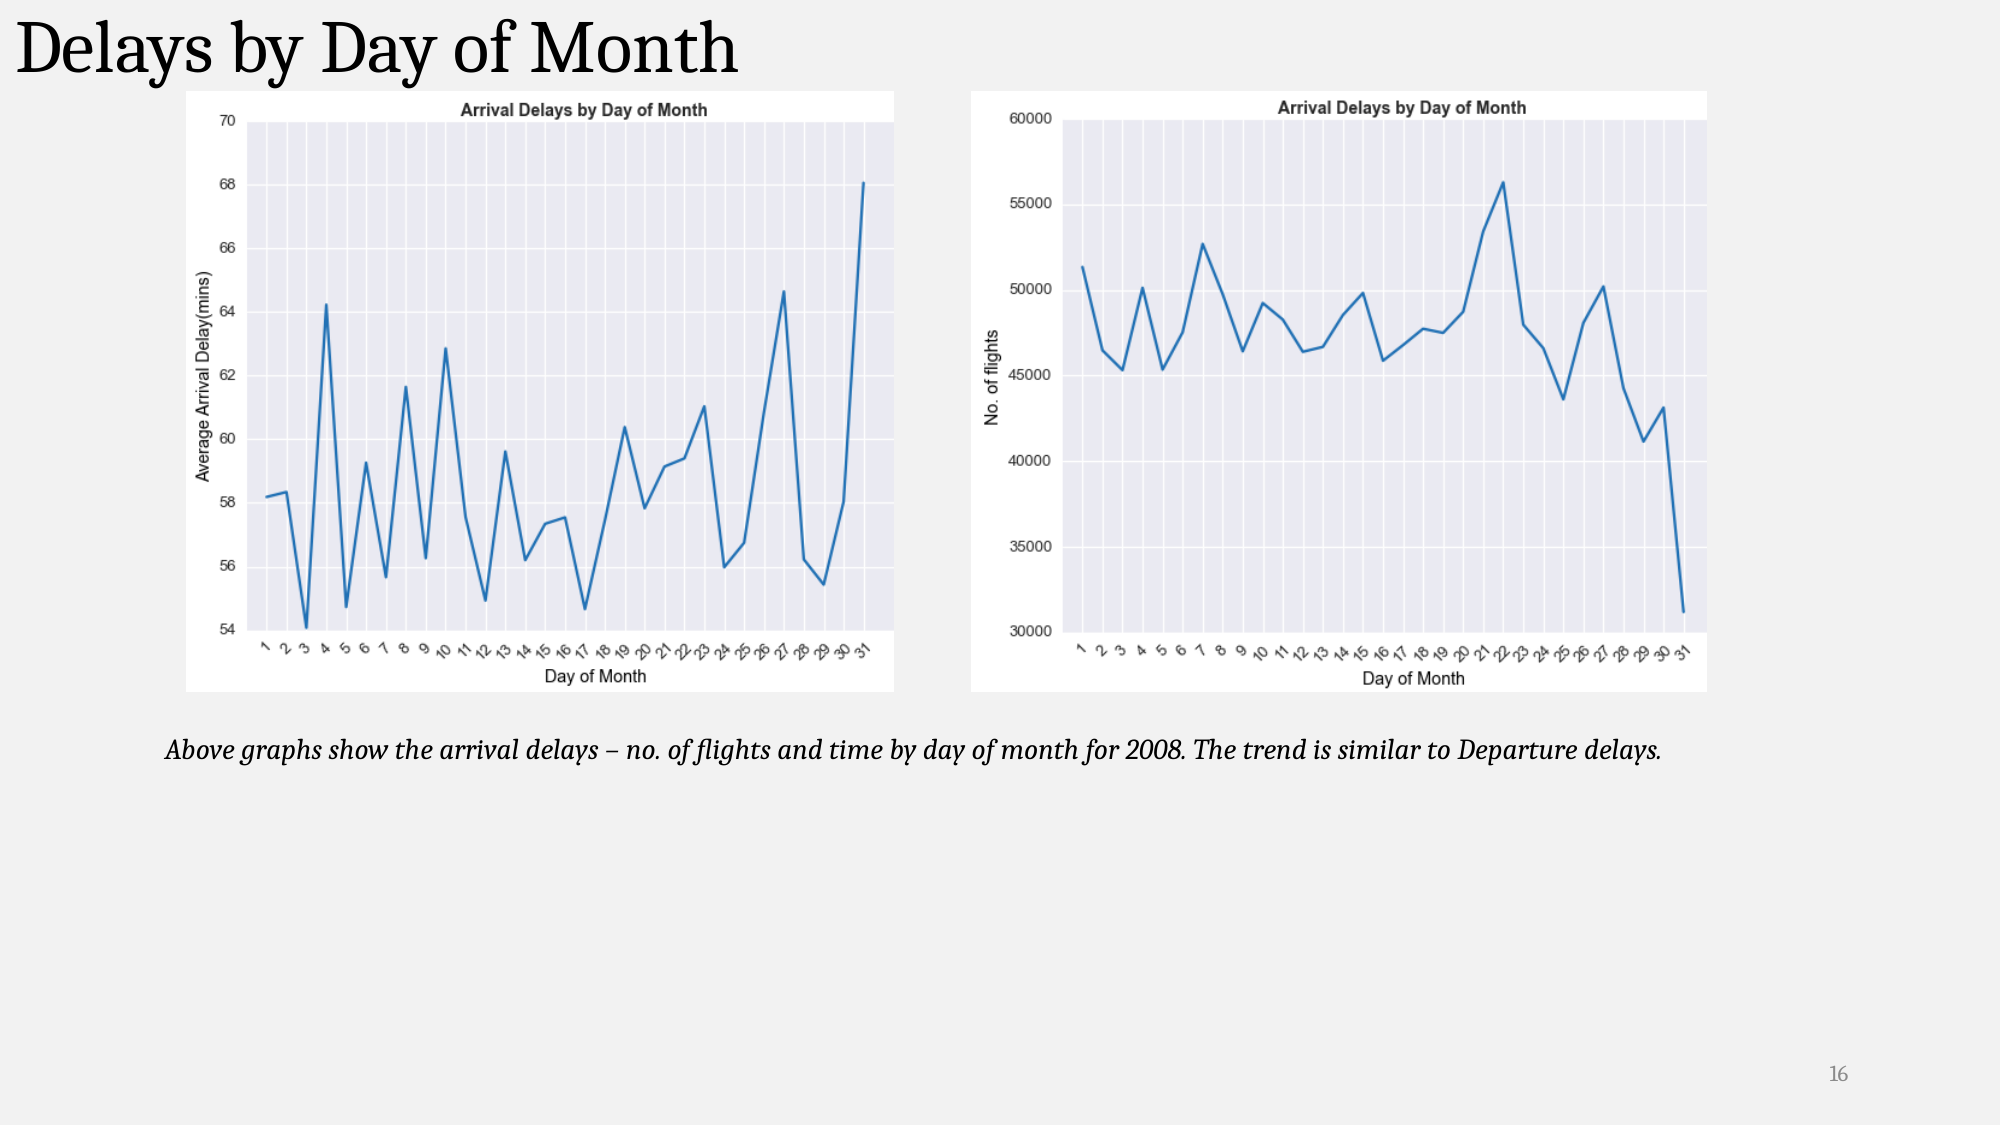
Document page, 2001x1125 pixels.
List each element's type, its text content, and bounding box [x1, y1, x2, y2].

picture [970, 90, 1707, 692]
picture [186, 90, 894, 692]
text_box Above graphs show the arrival delays – no. of flights and time by day of month for 2008. The trend is similar to Departure delays. [150, 722, 1835, 773]
slide_number 16 [1413, 1042, 1864, 1103]
title Delays by Day of Month [0, 0, 1725, 218]
